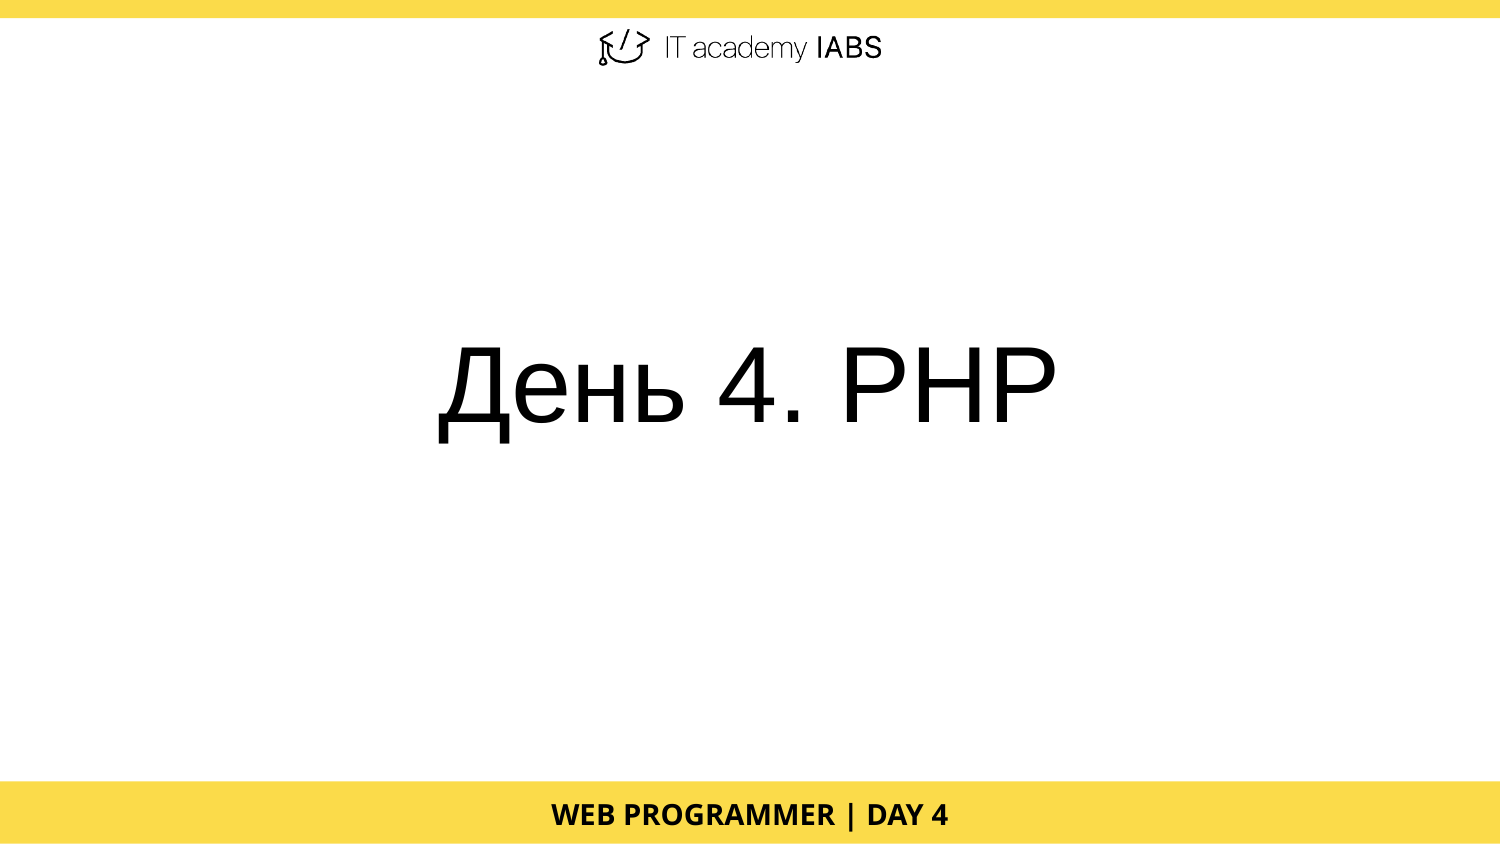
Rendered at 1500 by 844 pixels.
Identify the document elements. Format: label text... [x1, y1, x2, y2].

text_box [1160, 781, 1500, 844]
picture [591, 18, 887, 71]
text_box WEB PROGRAMMER | DAY 4 [340, 781, 1160, 844]
text_box [0, 781, 340, 844]
text_box [0, 0, 1500, 19]
text_box День 4. PHP [51, 122, 1449, 459]
